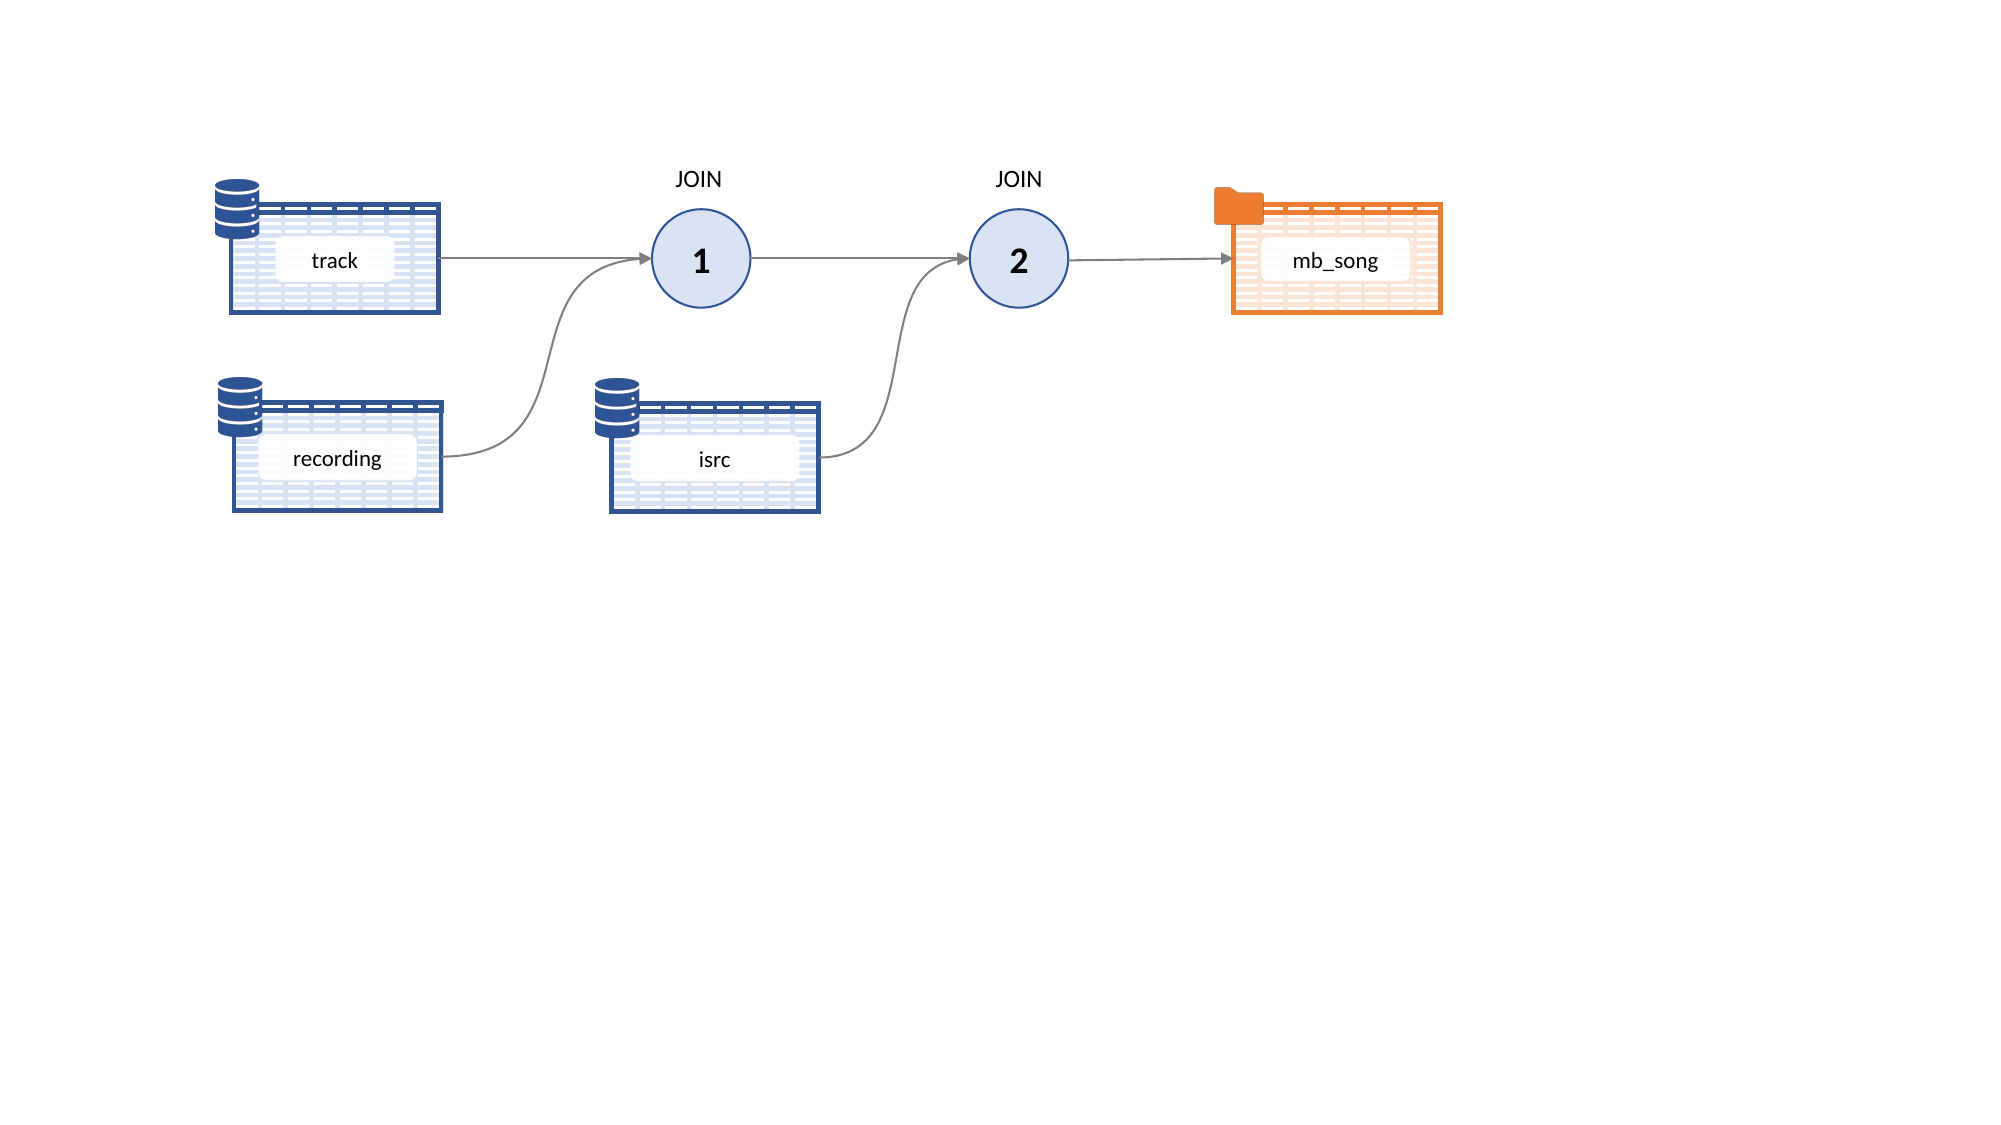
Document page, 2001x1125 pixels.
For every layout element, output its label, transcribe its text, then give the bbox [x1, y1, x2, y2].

text_box 2 [968, 208, 1070, 309]
picture [1207, 174, 1271, 238]
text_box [202, 369, 442, 511]
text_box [1233, 289, 1441, 297]
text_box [1233, 266, 1441, 273]
text_box JOIN [941, 155, 1097, 201]
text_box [1233, 281, 1441, 289]
picture [579, 370, 655, 446]
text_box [1233, 235, 1441, 243]
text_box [1233, 304, 1441, 313]
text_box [1233, 258, 1441, 266]
text_box JOIN [621, 155, 777, 201]
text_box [1233, 273, 1441, 281]
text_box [199, 171, 439, 313]
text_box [1233, 297, 1441, 304]
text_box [1233, 243, 1441, 250]
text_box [1271, 220, 1441, 227]
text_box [1271, 227, 1441, 235]
text_box 1 [651, 208, 752, 309]
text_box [441, 258, 653, 457]
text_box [611, 403, 819, 512]
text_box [1271, 204, 1441, 213]
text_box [1233, 250, 1441, 258]
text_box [1271, 213, 1441, 220]
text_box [818, 258, 970, 458]
